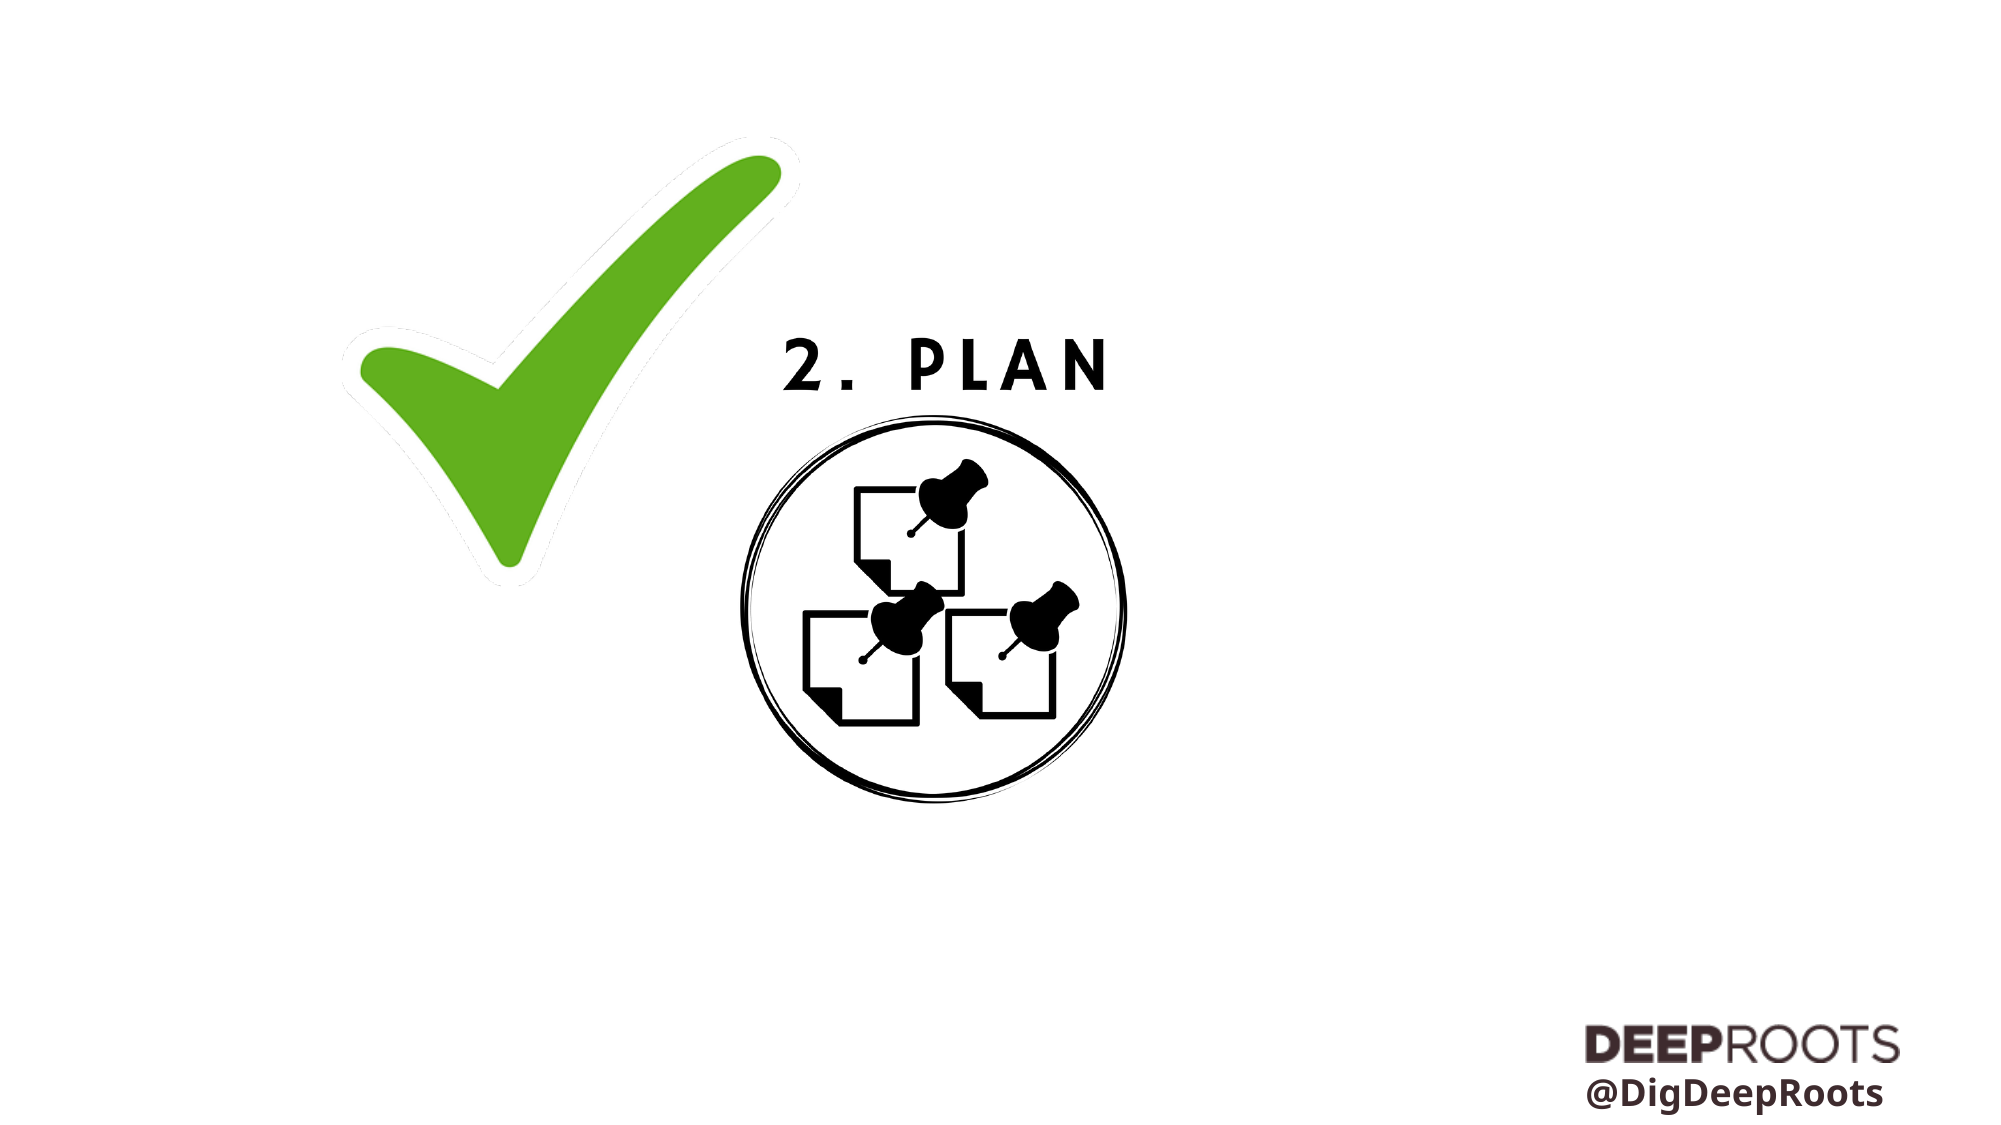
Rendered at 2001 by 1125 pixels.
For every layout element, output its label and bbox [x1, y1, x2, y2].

picture [1584, 1023, 1900, 1063]
picture [341, 136, 1296, 915]
